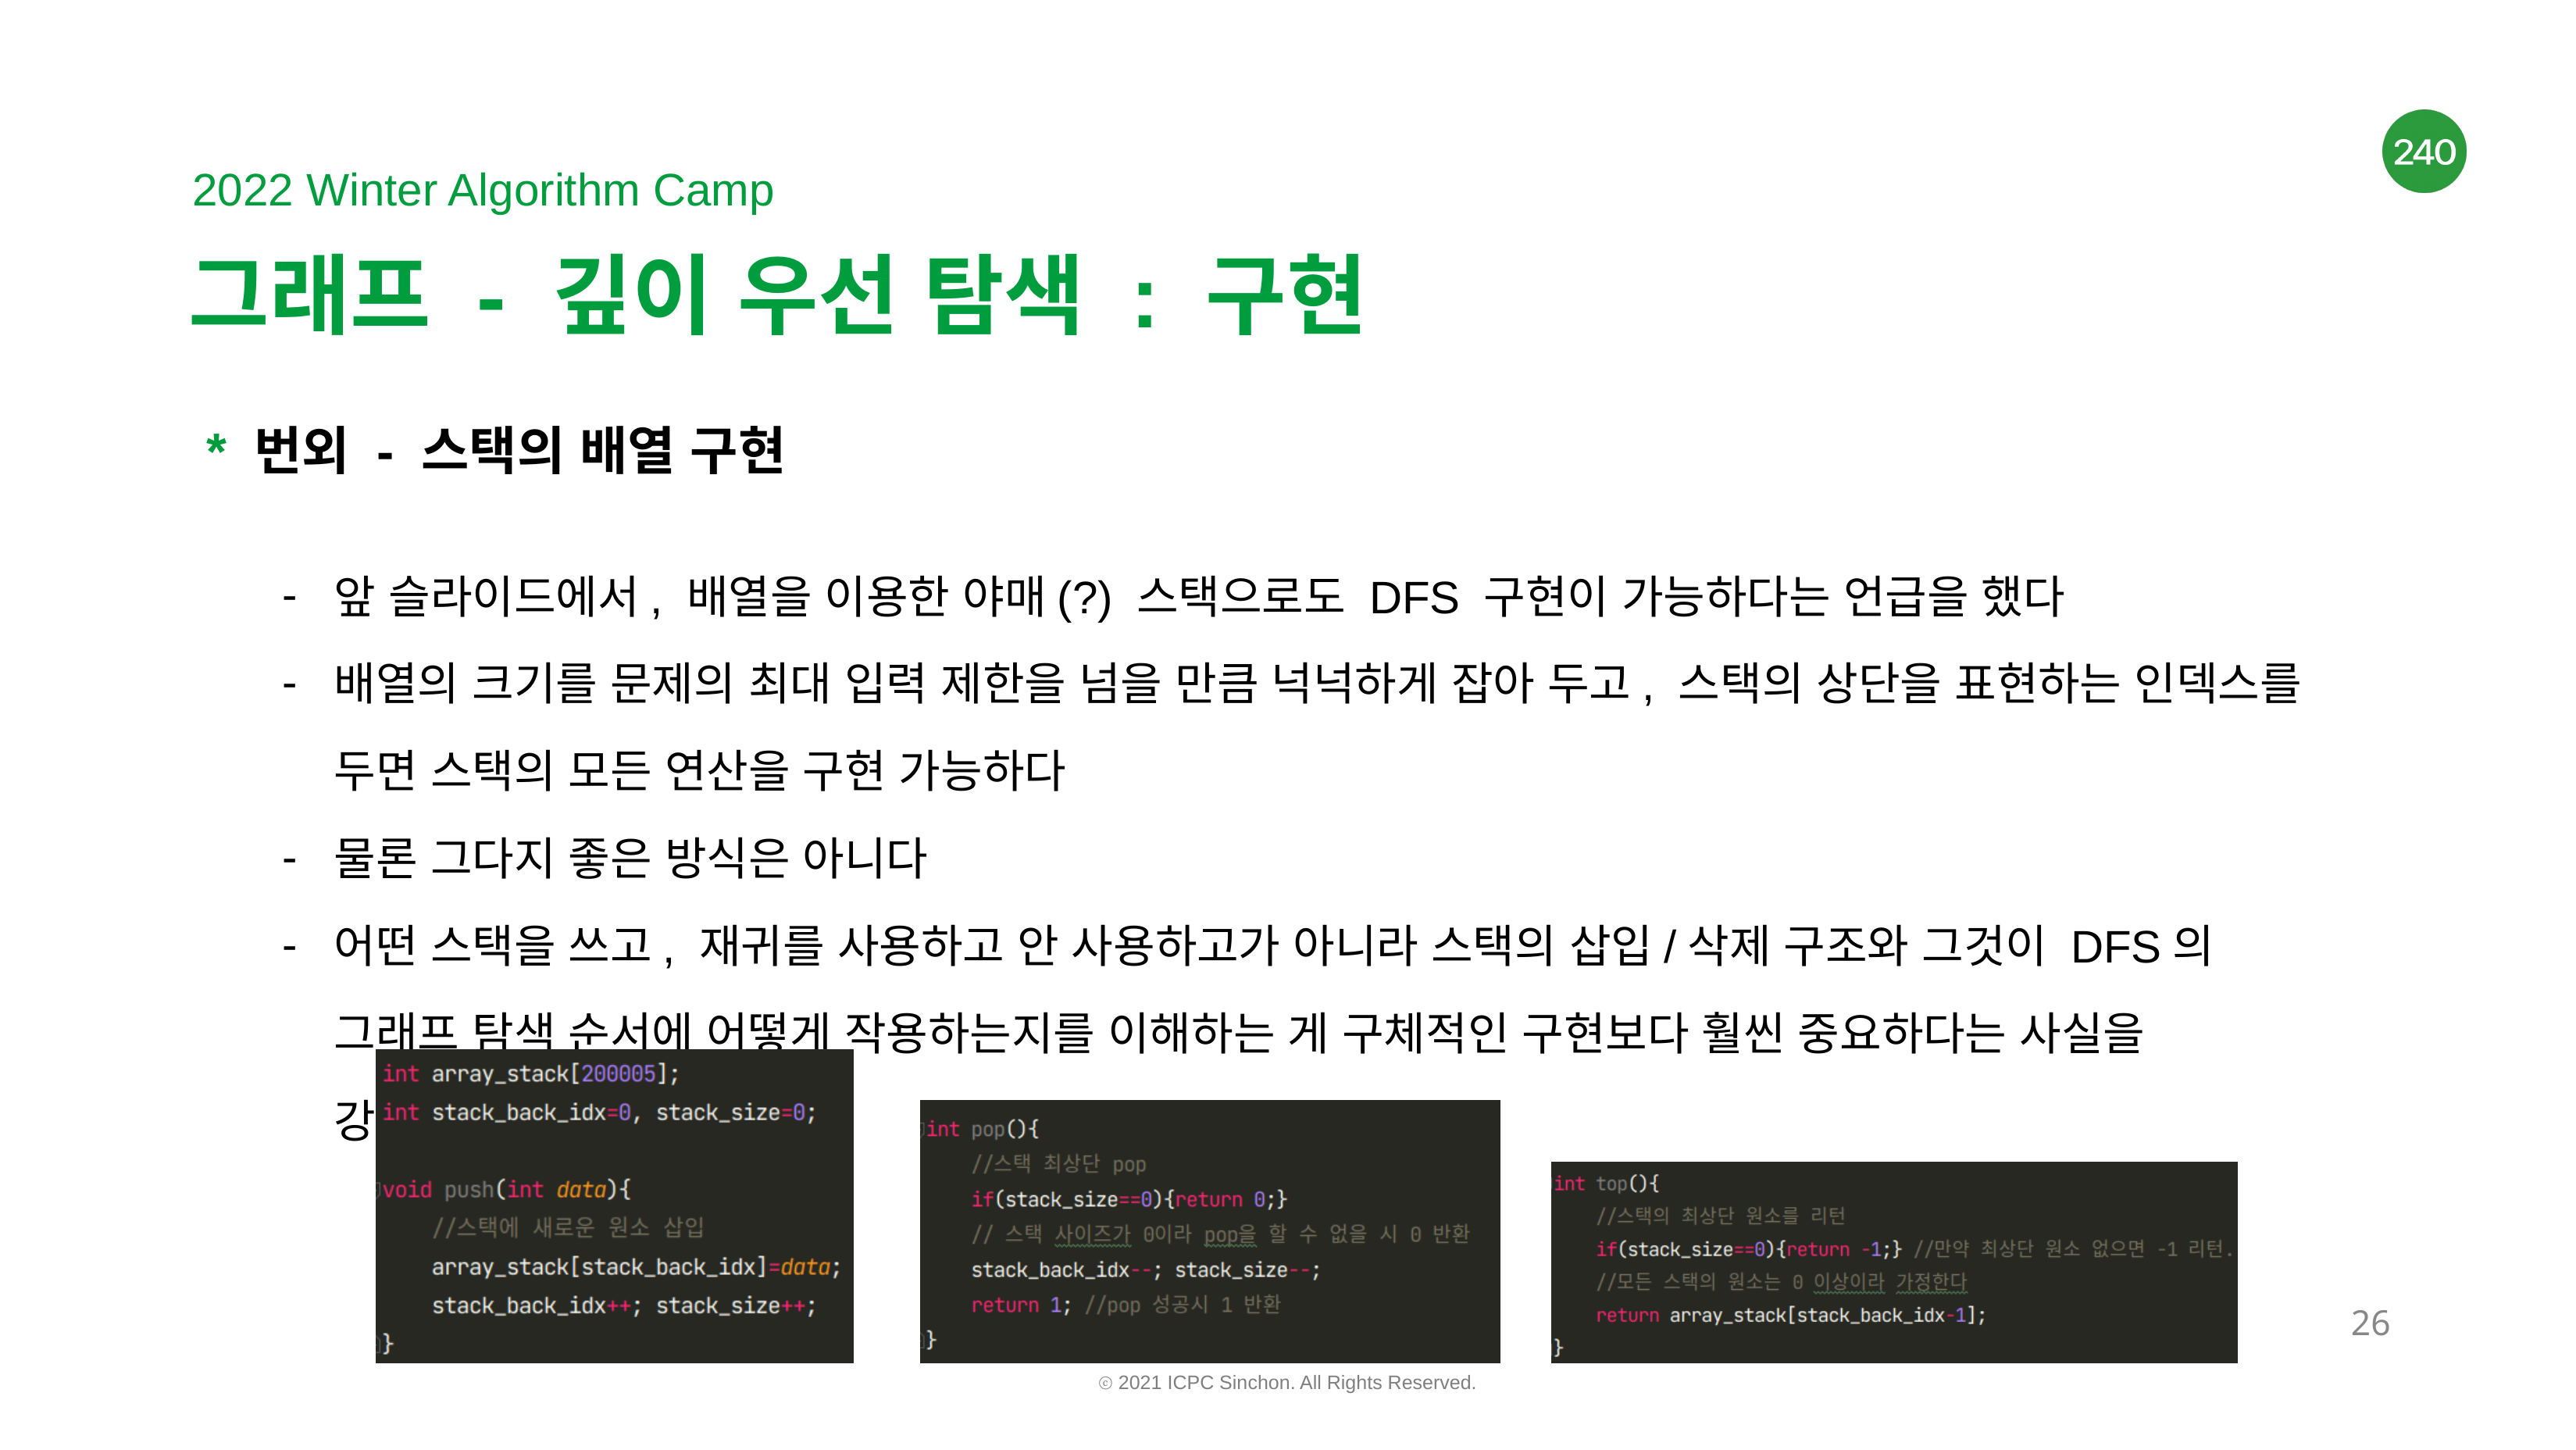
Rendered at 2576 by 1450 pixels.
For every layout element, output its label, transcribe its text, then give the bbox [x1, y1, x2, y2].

picture [376, 1049, 854, 1363]
picture [919, 1100, 1500, 1363]
title 그래프 - 깊이 우선 탐색 : 구현 [177, 204, 2399, 395]
picture [1551, 1162, 2238, 1363]
picture [2382, 109, 2467, 193]
text_box 앞 슬라이드에서, 배열을 이용한 야매(?) 스택으로도 DFS 구현이 가능하다는 언급을 했다 배열의 크기를 문제의 최대 입력 제한을 넘을 만큼 넉넉하게 잡아 두고, 스택의 상단을 표현하는 인덱스를 두면 스택의 모든 연산을 구현 가능하다 물론 그다지 좋은 방식은 아니다 어떤 스택을 쓰고, 재귀를 사용하고 안 사용하고가 아니라 스택의 삽입/삭제 구조와 그것이 DFS의 그래프 탐색 순서에 어떻게 작용하는지를 이해하는 게 구체적인 구현보다 훨씬 중요하다는 사실을 강조하는 것 [263, 529, 2317, 1241]
text_box * 번외 - 스택의 배열 구현 [194, 411, 1090, 486]
footer ⓒ 2021 ICPC Sinchon. All Rights Reserved. [853, 1350, 1723, 1414]
slide_number ‹#› [2241, 1285, 2403, 1363]
